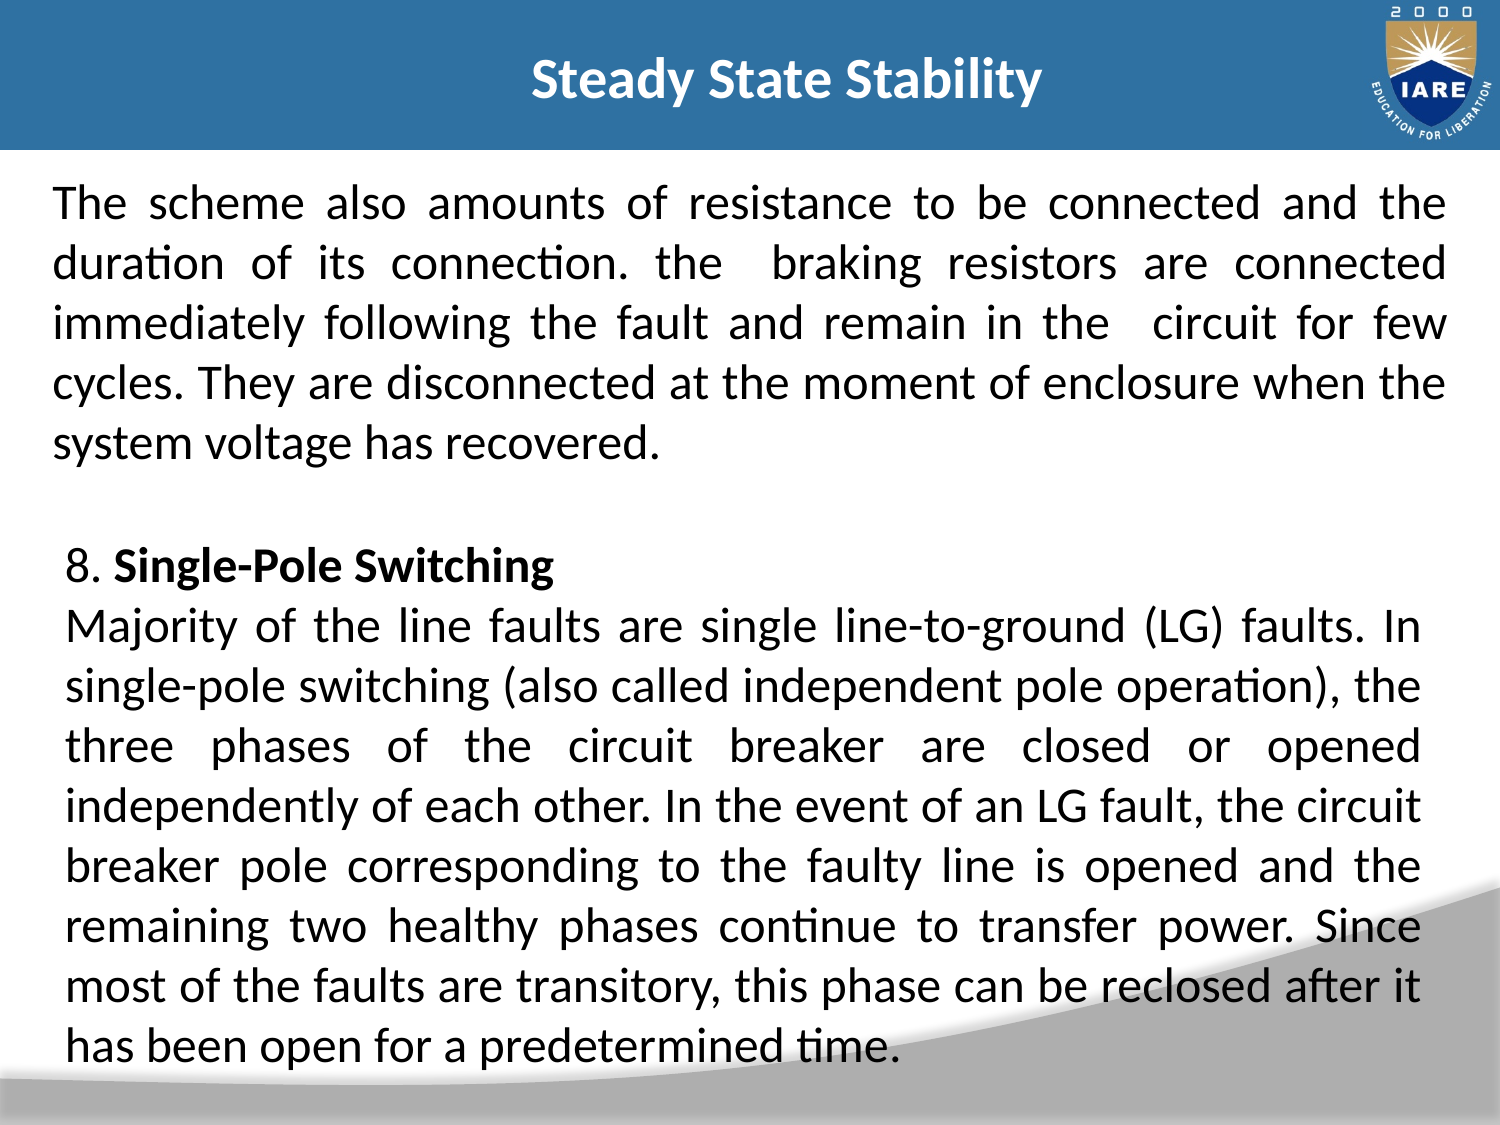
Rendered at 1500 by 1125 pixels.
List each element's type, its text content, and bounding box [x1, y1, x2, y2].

text_box 8. Single-Pole Switching Majority of the line faults are single line-to-ground (LG) faults. In single-pole switching (also called independent pole operation), the three phases of the circuit breaker are closed or opened independently of each other. In the event of an LG fault, the circuit breaker pole corresponding to the faulty line is opened and the remaining two healthy phases continue to transfer power. Since most of the faults are transitory, this phase can be reclosed after it has been open for a predetermined time. [50, 524, 1438, 1080]
text_box Steady State Stability [0, 0, 1353, 151]
text_box The scheme also amounts of resistance to be connected and the duration of its connection. the braking resistors are connected immediately following the fault and remain in the circuit for few cycles. They are disconnected at the moment of enclosure when the system voltage has recovered. [37, 162, 1463, 538]
picture [1362, 0, 1500, 148]
